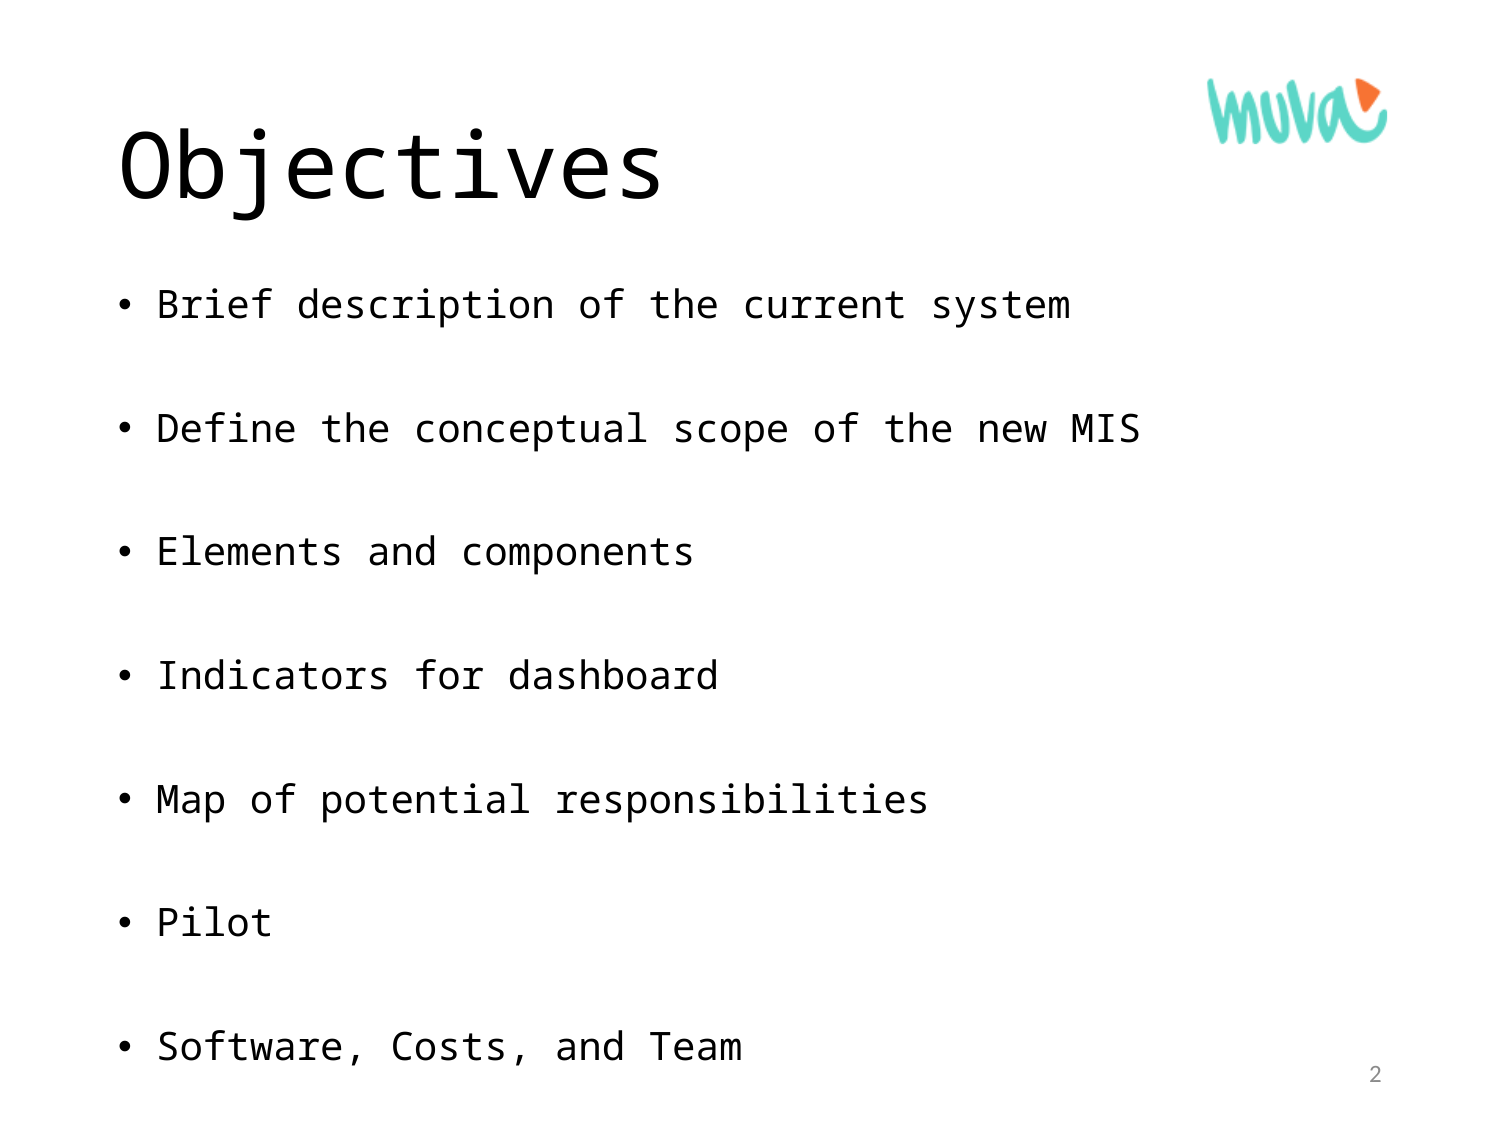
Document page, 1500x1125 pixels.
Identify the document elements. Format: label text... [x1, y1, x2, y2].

slide_number 2 [1059, 1042, 1397, 1103]
list Brief description of the current system Define the conceptual scope of the new MIS Elements and components Indicators for dashboard Map of potential responsibilities Pilot Software, Costs, and Team [103, 277, 1397, 1084]
title Objectives [103, 59, 1397, 277]
